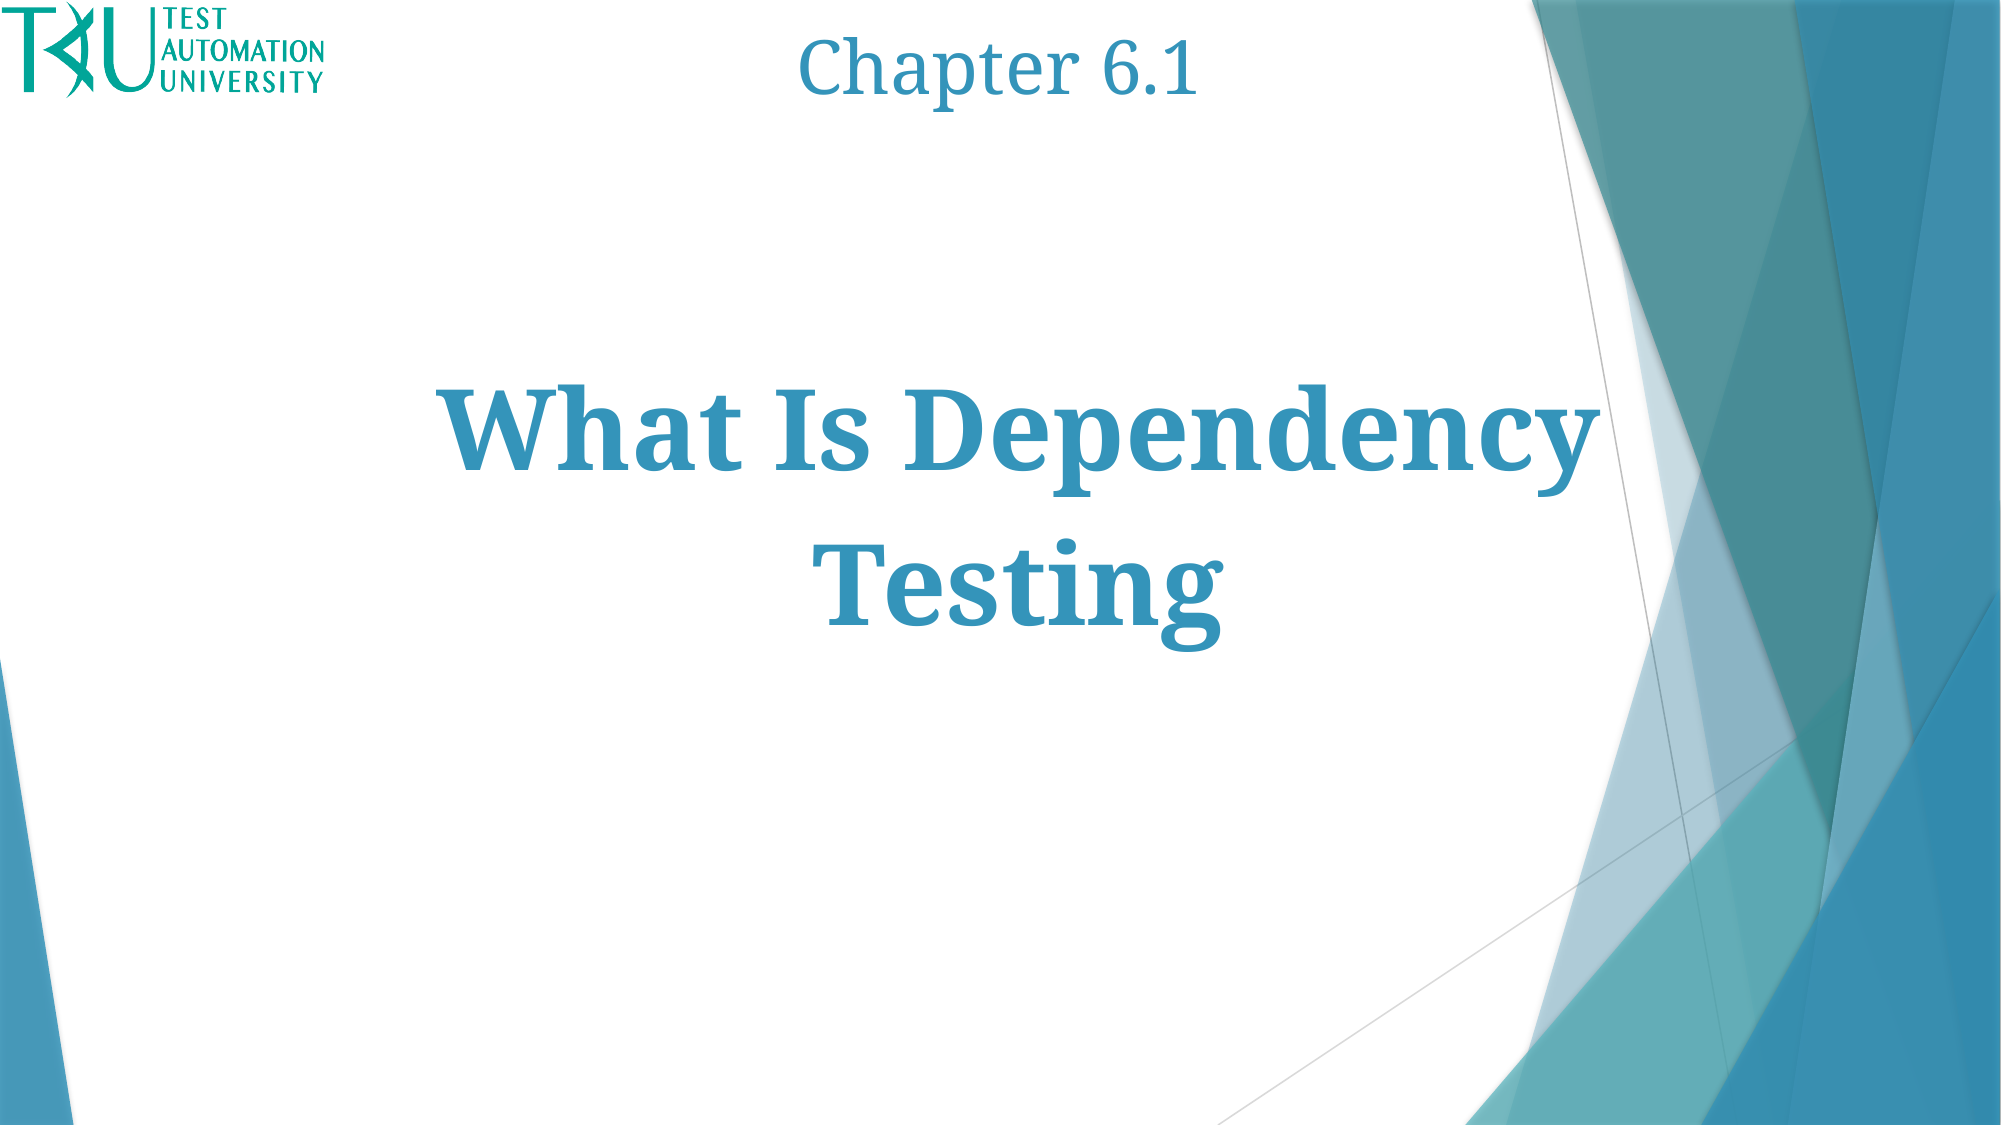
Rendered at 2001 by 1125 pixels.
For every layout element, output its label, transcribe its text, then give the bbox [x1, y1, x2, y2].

picture [0, 0, 325, 11]
text_box Chapter 6.1 [0, 11, 2000, 182]
text_box What Is Dependency Testing [0, 350, 2000, 775]
